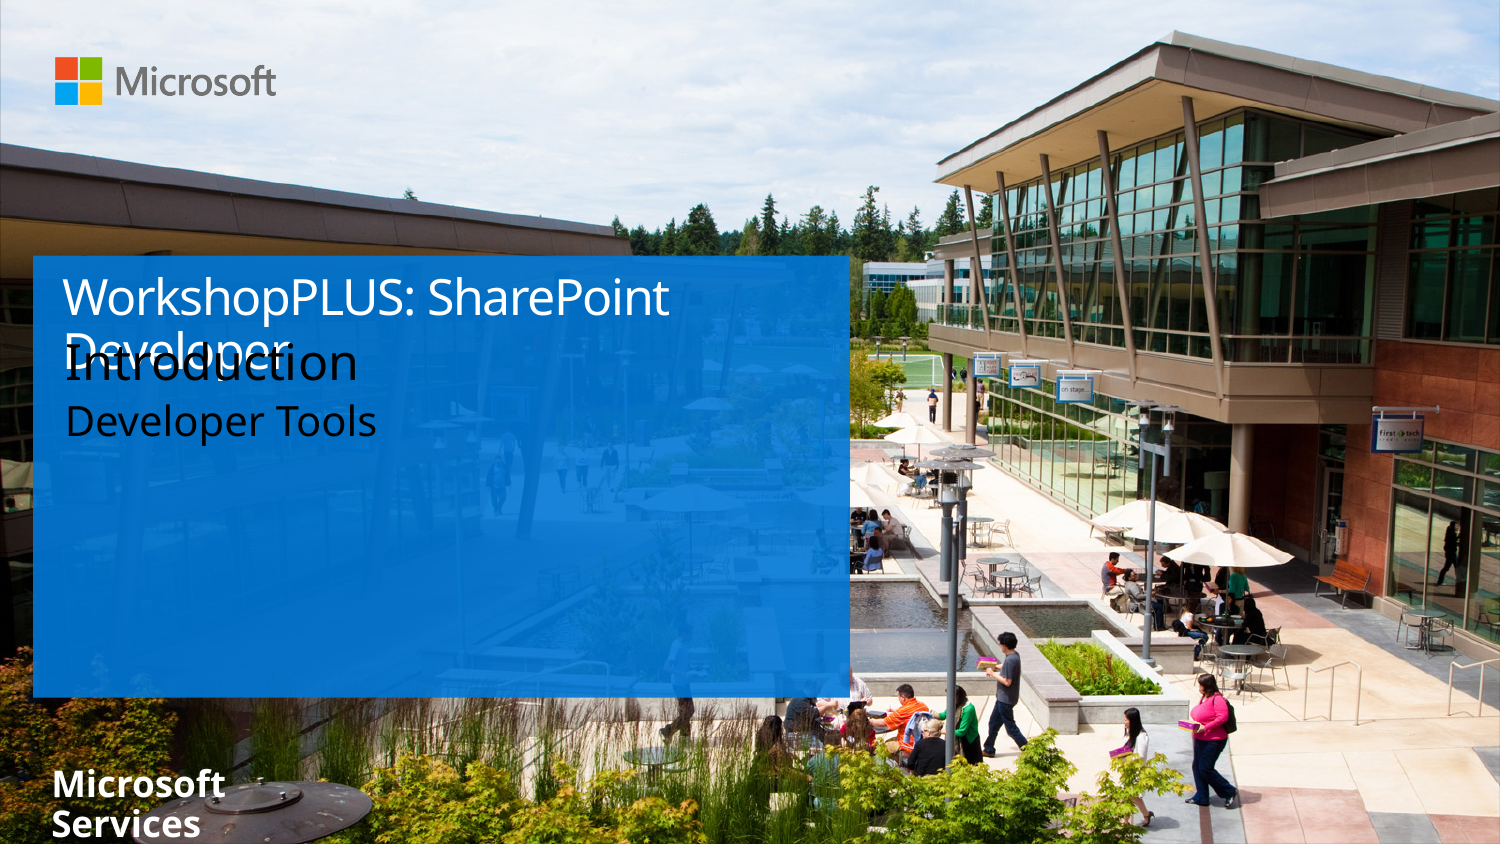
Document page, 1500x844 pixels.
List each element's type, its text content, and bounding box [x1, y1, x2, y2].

picture [0, 0, 1500, 844]
list Developer Tools [34, 385, 851, 449]
list Introduction [35, 322, 852, 383]
